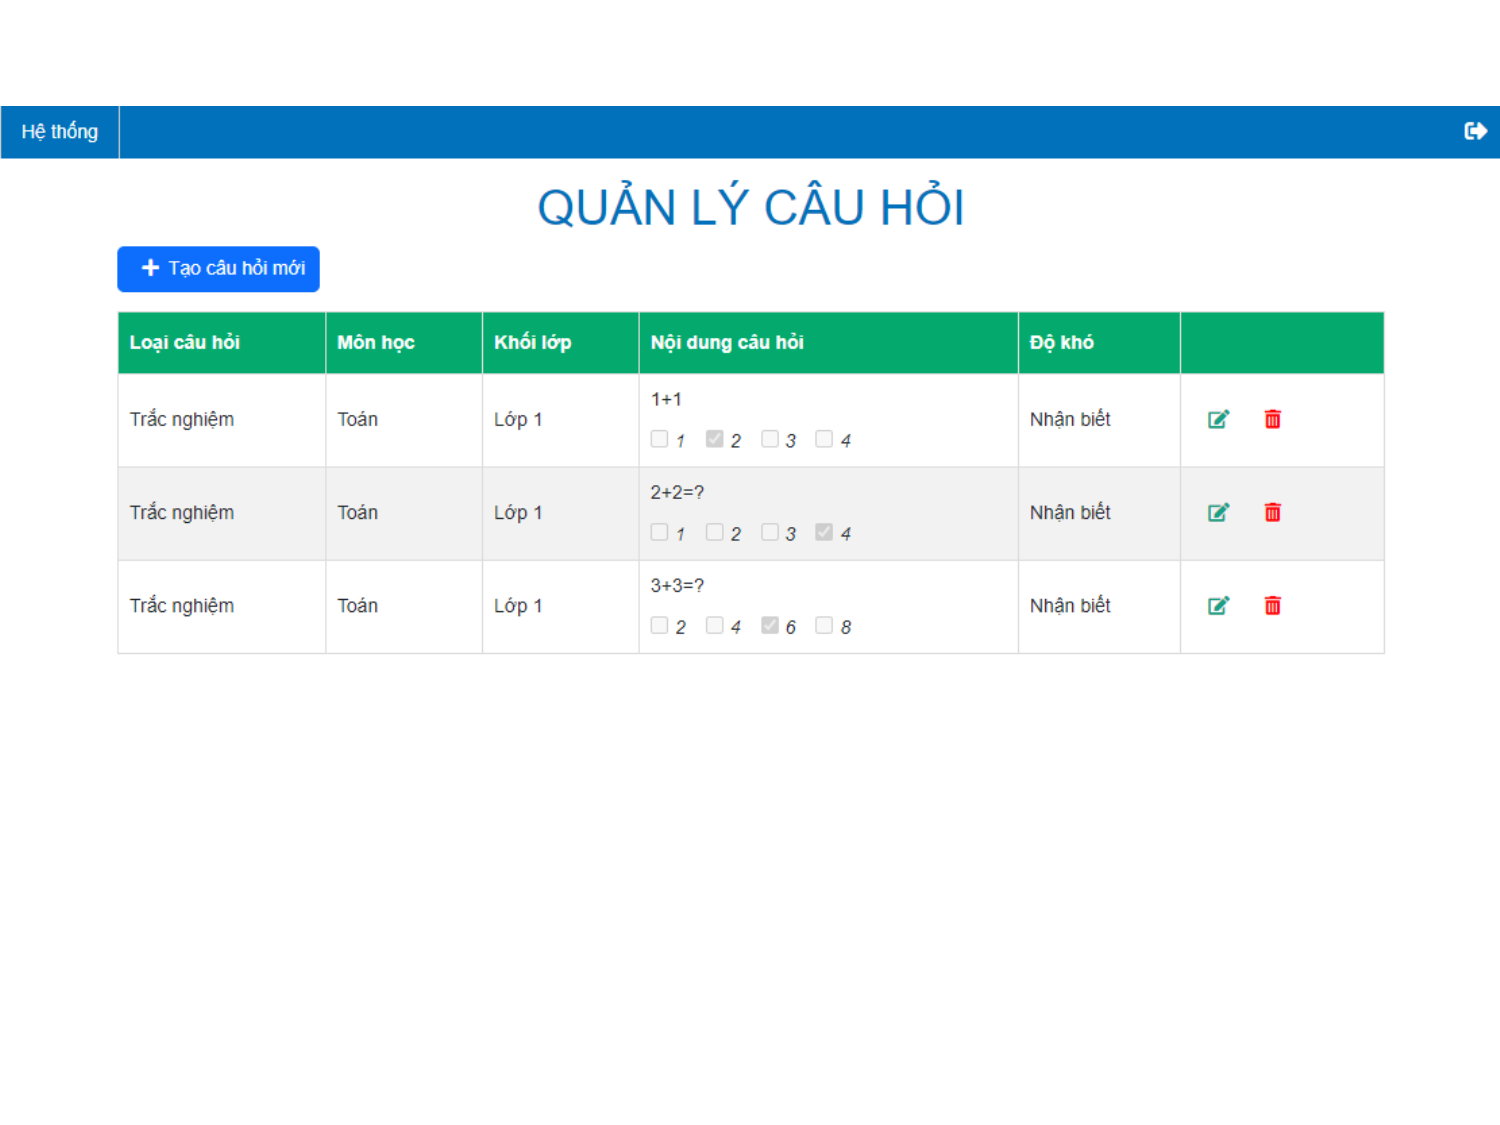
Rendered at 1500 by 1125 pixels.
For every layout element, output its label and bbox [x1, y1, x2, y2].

picture [0, 106, 1500, 1019]
